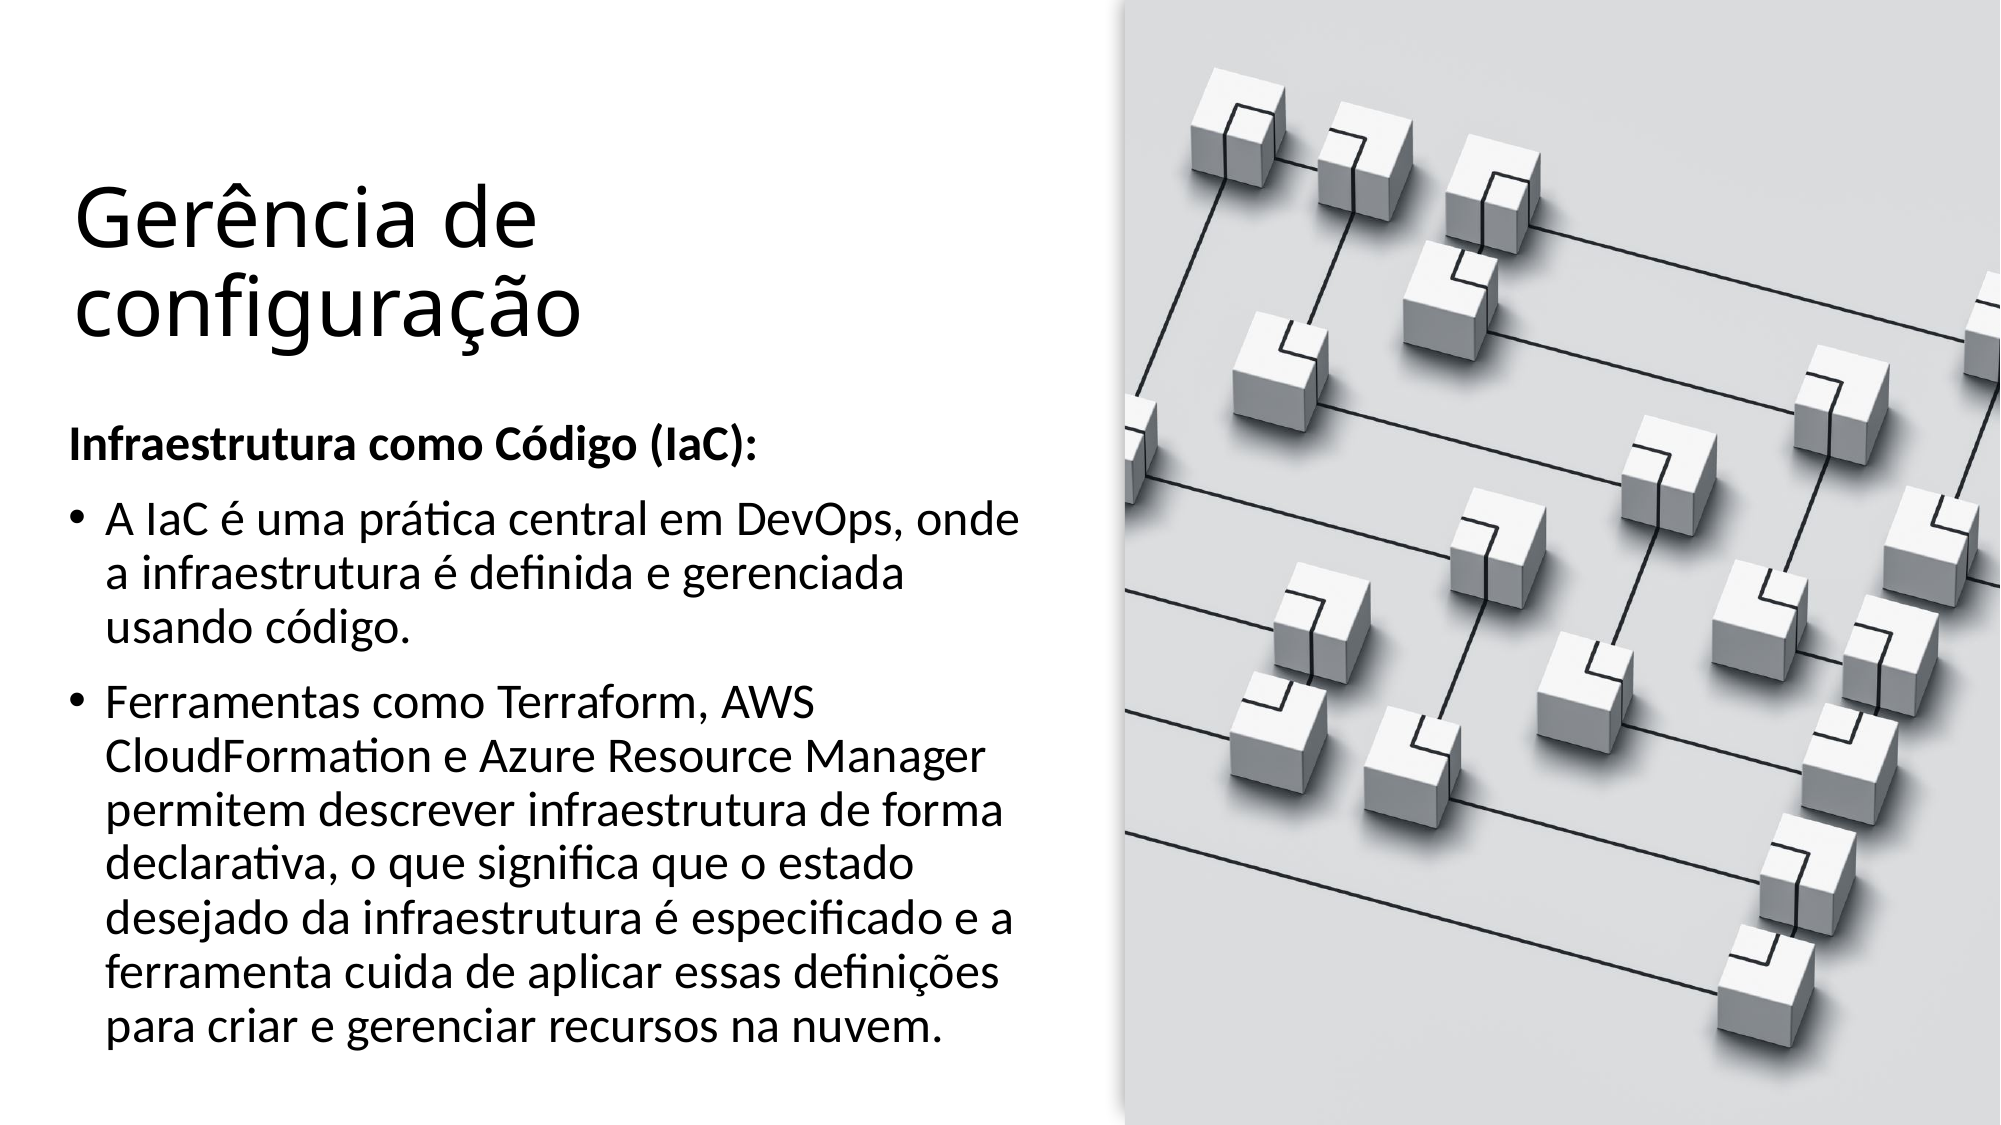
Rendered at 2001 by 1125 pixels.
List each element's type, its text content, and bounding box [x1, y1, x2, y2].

text_box [0, 0, 1124, 1125]
list Infraestrutura como Código (IaC): A IaC é uma prática central em DevOps, onde a infraestrutura é definida e gerenciada usando código. Ferramentas como Terraform, AWS CloudFormation e Azure Resource Manager permitem descrever infraestrutura de forma declarativa, o que significa que o estado desejado da infraestrutura é especificado e a ferramenta cuida de aplicar essas definições para criar e gerenciar recursos na nuvem. [53, 405, 1052, 1065]
picture [1124, 0, 2000, 1125]
title Gerência de configuração [58, 125, 934, 405]
